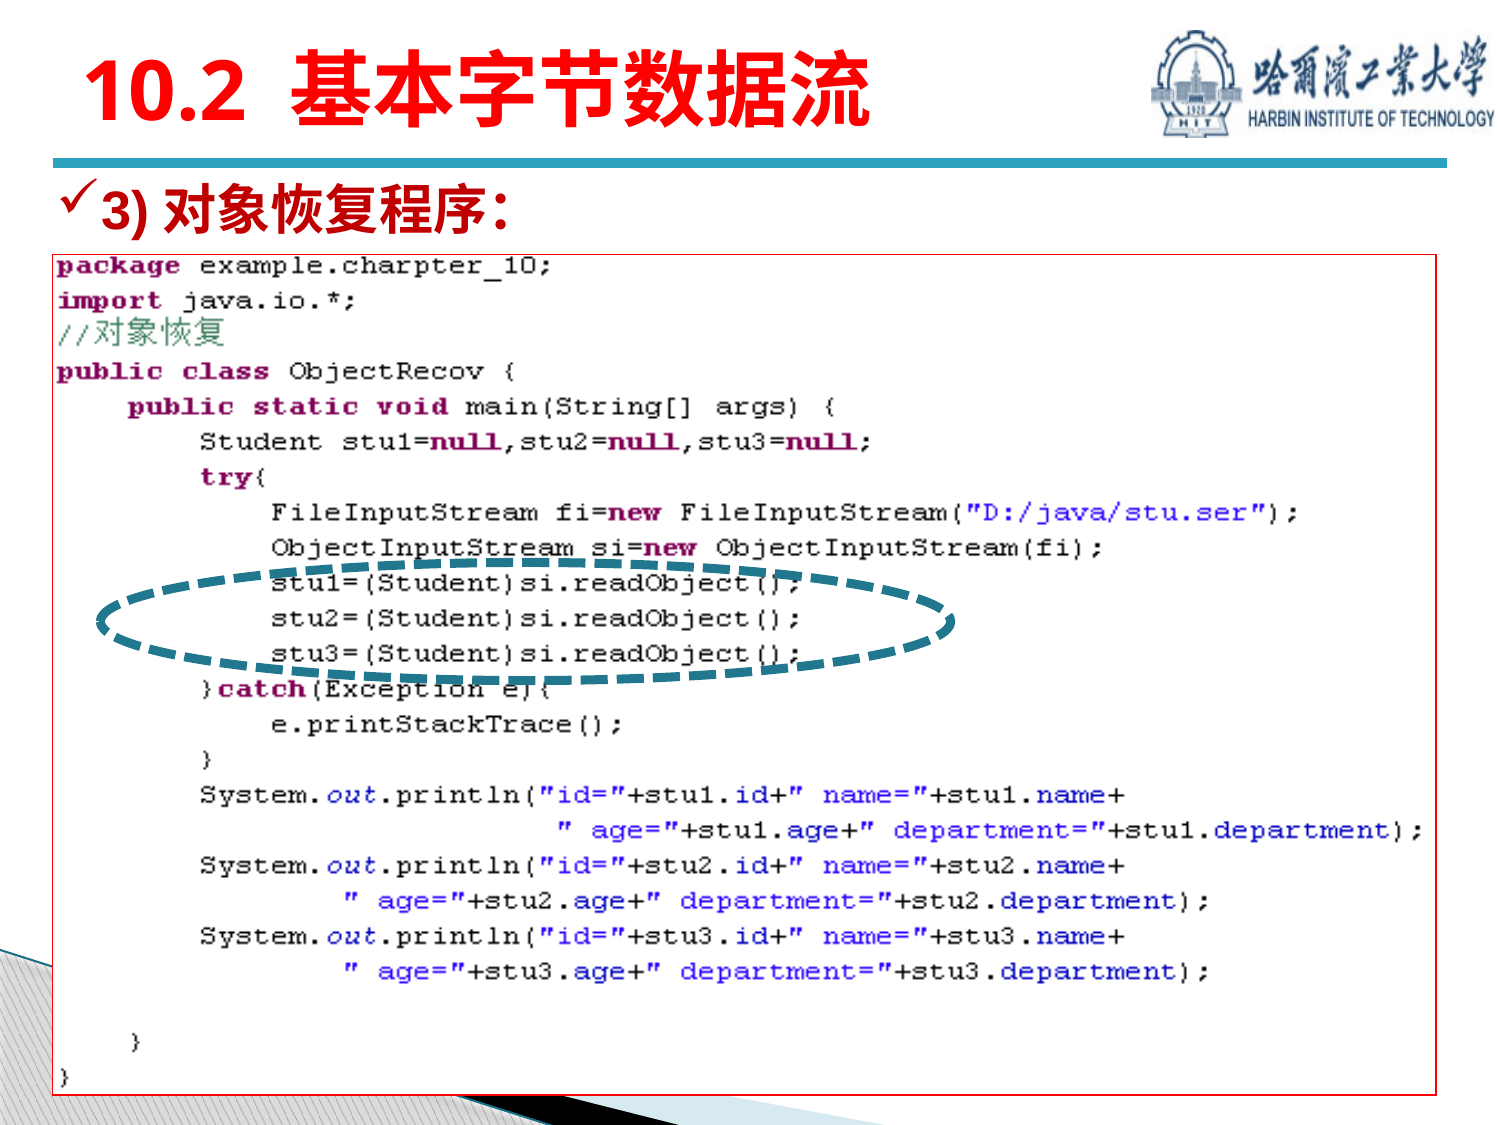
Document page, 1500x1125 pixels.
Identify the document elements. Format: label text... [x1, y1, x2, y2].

picture [52, 255, 1436, 1095]
text_box 3)对象恢复程序： [41, 167, 1424, 248]
picture [1417, 30, 1495, 138]
title 10.2 基本字节数据流 [66, 23, 1417, 152]
